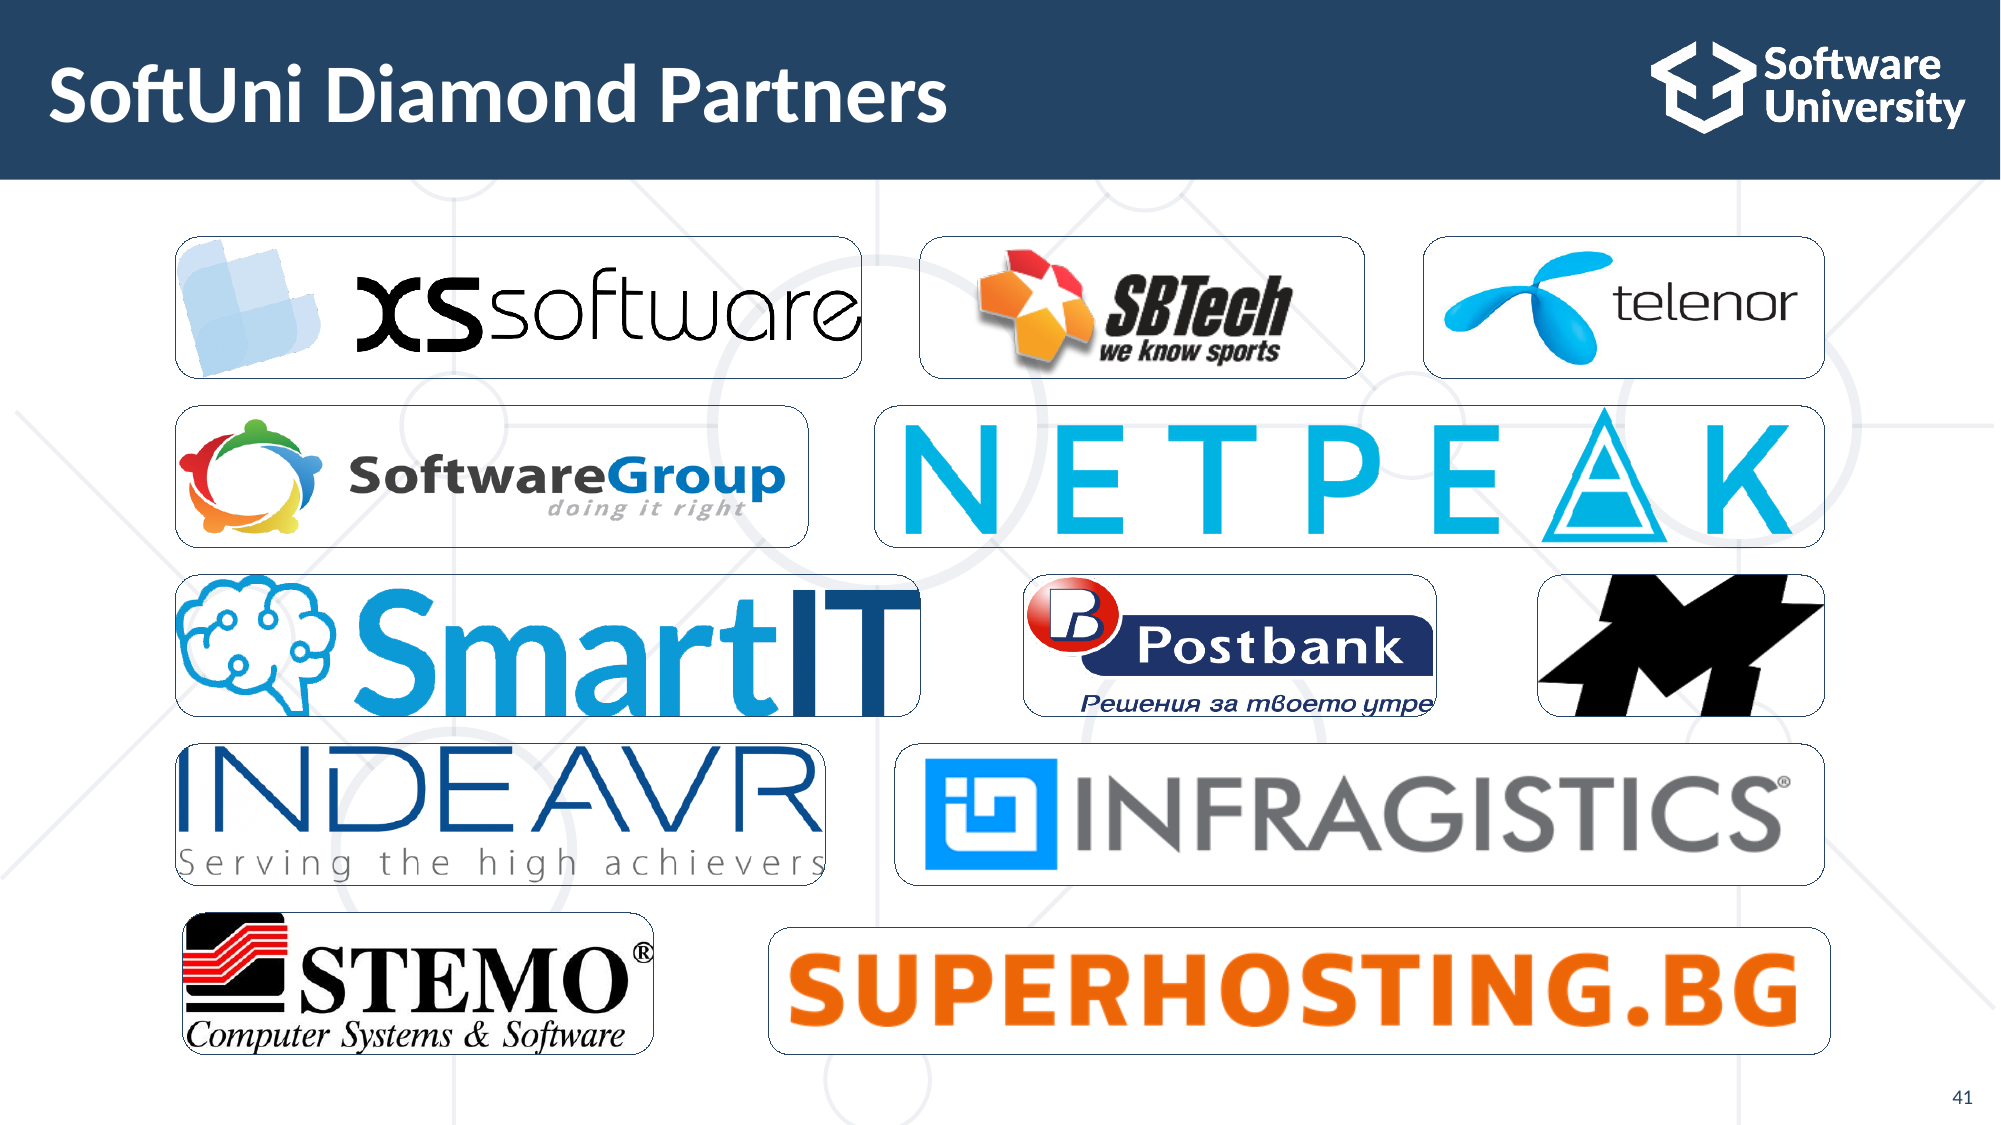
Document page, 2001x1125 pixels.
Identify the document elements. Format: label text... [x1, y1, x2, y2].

picture [175, 743, 826, 886]
picture [175, 236, 862, 379]
picture [295, 647, 305, 656]
picture [263, 574, 921, 717]
picture [874, 405, 1825, 548]
picture [768, 927, 1831, 1055]
picture [467, 642, 495, 717]
picture [894, 743, 1825, 886]
picture [1651, 41, 1966, 134]
picture [1537, 574, 1825, 717]
picture [919, 236, 1366, 379]
picture [264, 615, 273, 625]
picture [1022, 574, 1437, 717]
picture [611, 706, 634, 717]
picture [175, 631, 287, 717]
slide_number 41 [1927, 1067, 1989, 1117]
picture [234, 661, 243, 670]
picture [182, 912, 654, 1055]
picture [517, 642, 545, 717]
picture [595, 678, 626, 702]
title SoftUni Diamond Partners [31, 16, 1625, 162]
picture [184, 585, 329, 710]
picture [175, 574, 250, 616]
picture [223, 615, 232, 625]
picture [1422, 236, 1825, 379]
picture [175, 405, 809, 548]
